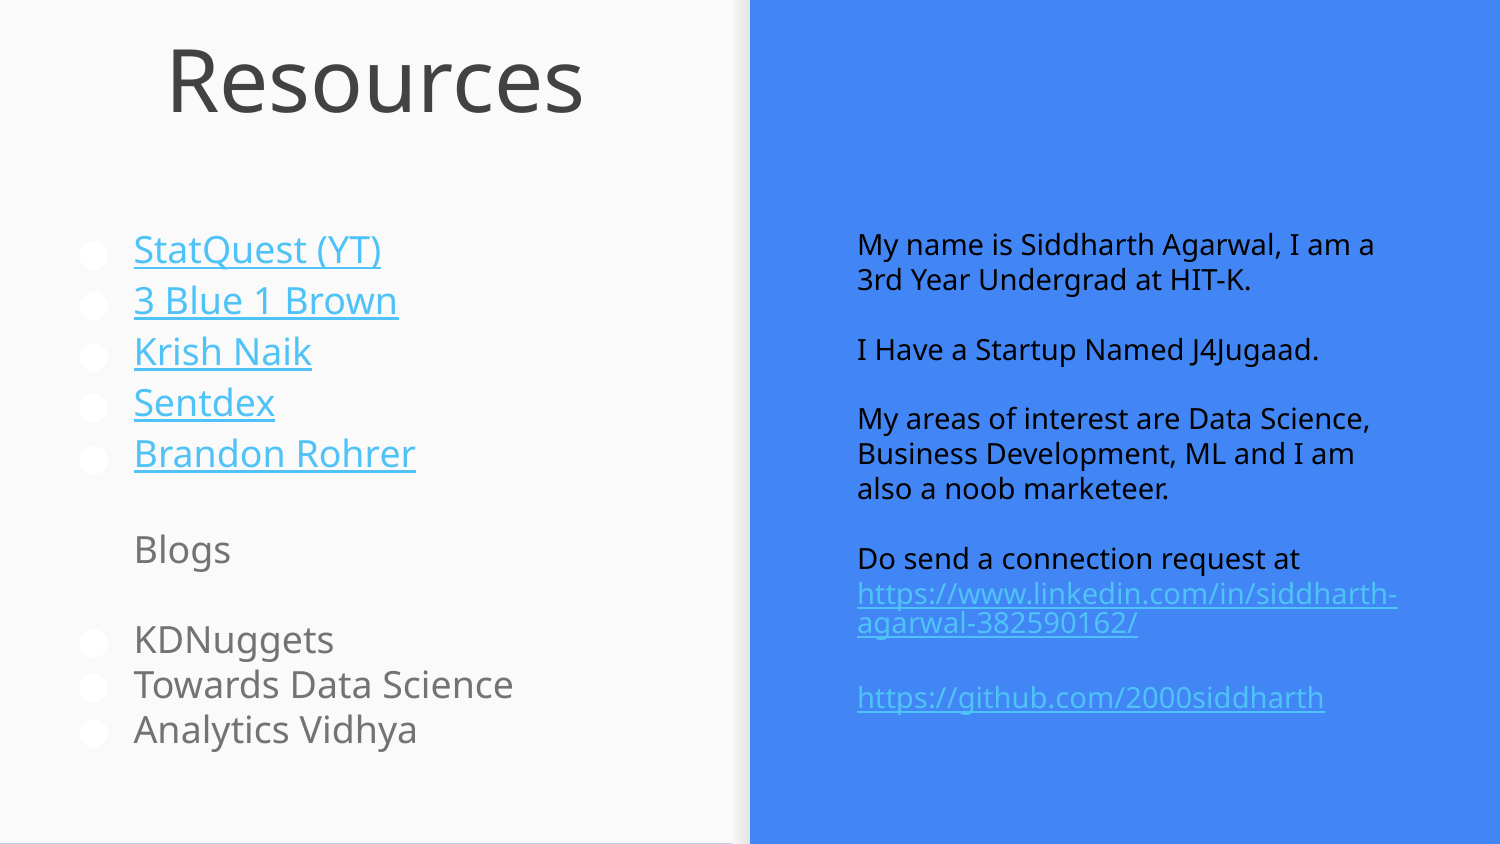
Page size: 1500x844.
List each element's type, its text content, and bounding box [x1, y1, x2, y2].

subtitle StatQuest (YT) 3 Blue 1 Brown Krish Naik Sentdex Brandon Rohrer Blogs KDNuggets Towards Data Science Analytics Vidhya [43, 210, 708, 785]
text_box My name is Siddharth Agarwal, I am a 3rd Year Undergrad at HIT-K. I Have a Startup Named J4Jugaad. My areas of interest are Data Science, Business Development, ML and I am also a noob marketeer. Do send a connection request at https://www.linkedin.com/in/siddharth-agarwal-382590162/ https://github.com/2000siddharth [842, 210, 1418, 744]
title Resources [43, 27, 708, 146]
